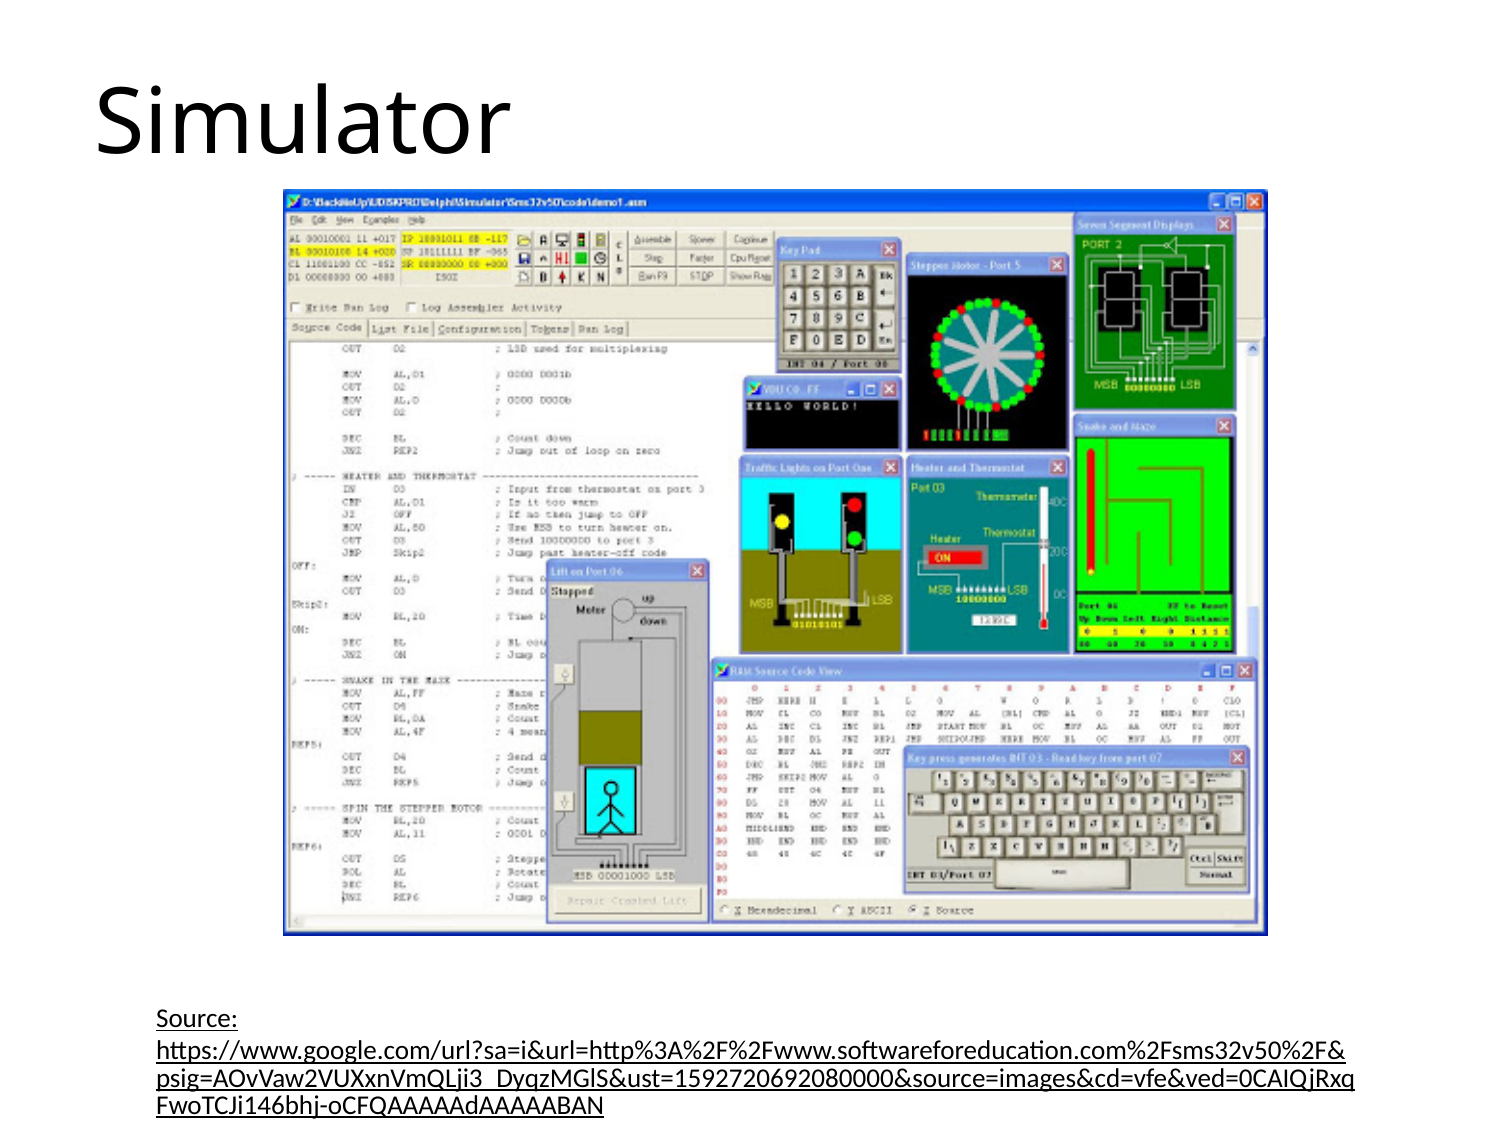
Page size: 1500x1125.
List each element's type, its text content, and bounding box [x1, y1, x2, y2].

text_box Source: https://www.google.com/url?sa=i&url=http%3A%2F%2Fwww.softwareforeducation.com%2Fsms32v50%2F&psig=AOvVaw2VUXxnVmQLji3_DyqzMGlS&ust=1592720692080000&source=images&cd=vfe&ved=0CAIQjRxqFwoTCJi146bhj-oCFQAAAAAdAAAAABAN, Accessed on 20 June 2020, 11:57 AM. [141, 993, 1374, 1106]
picture [283, 189, 1268, 936]
title Simulator [79, 14, 1374, 233]
